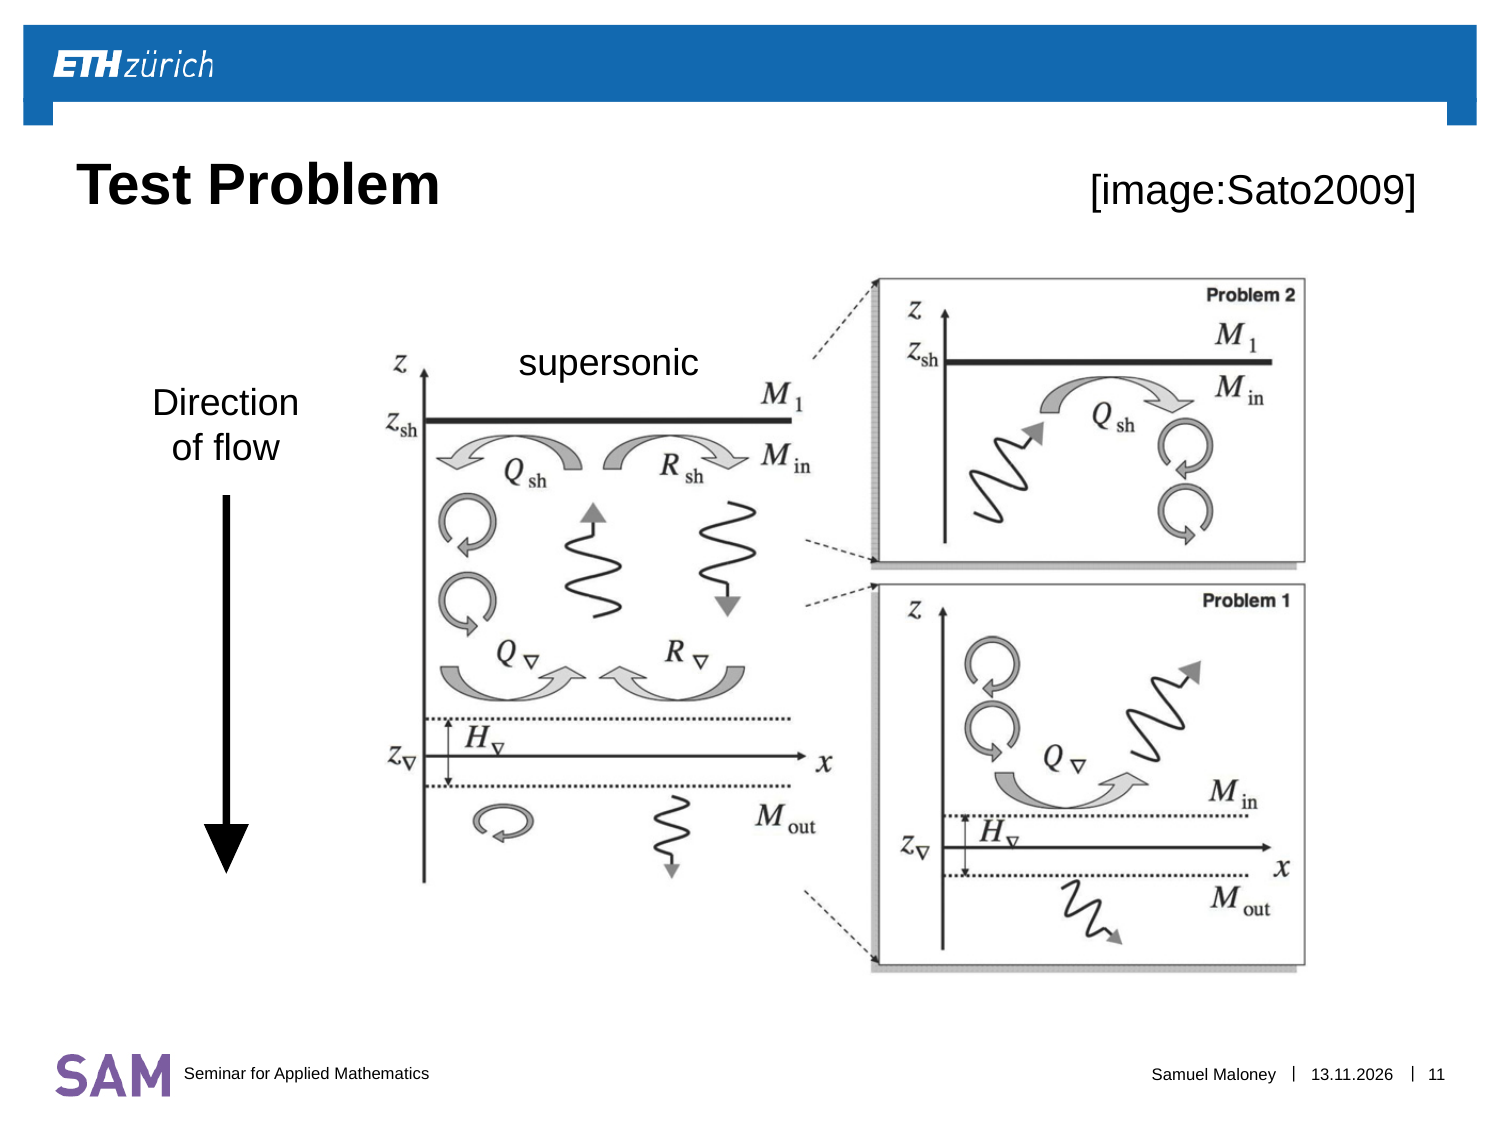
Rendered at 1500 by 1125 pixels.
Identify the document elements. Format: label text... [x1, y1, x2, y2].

picture [54, 1052, 176, 1097]
title Test Problem [image:Sato2009] [53, 101, 1447, 262]
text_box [135, 370, 316, 874]
footer Samuel Maloney [768, 1034, 1277, 1112]
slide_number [1302, 1034, 1403, 1112]
slide_number 11 [1415, 1034, 1459, 1112]
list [383, 274, 1309, 976]
